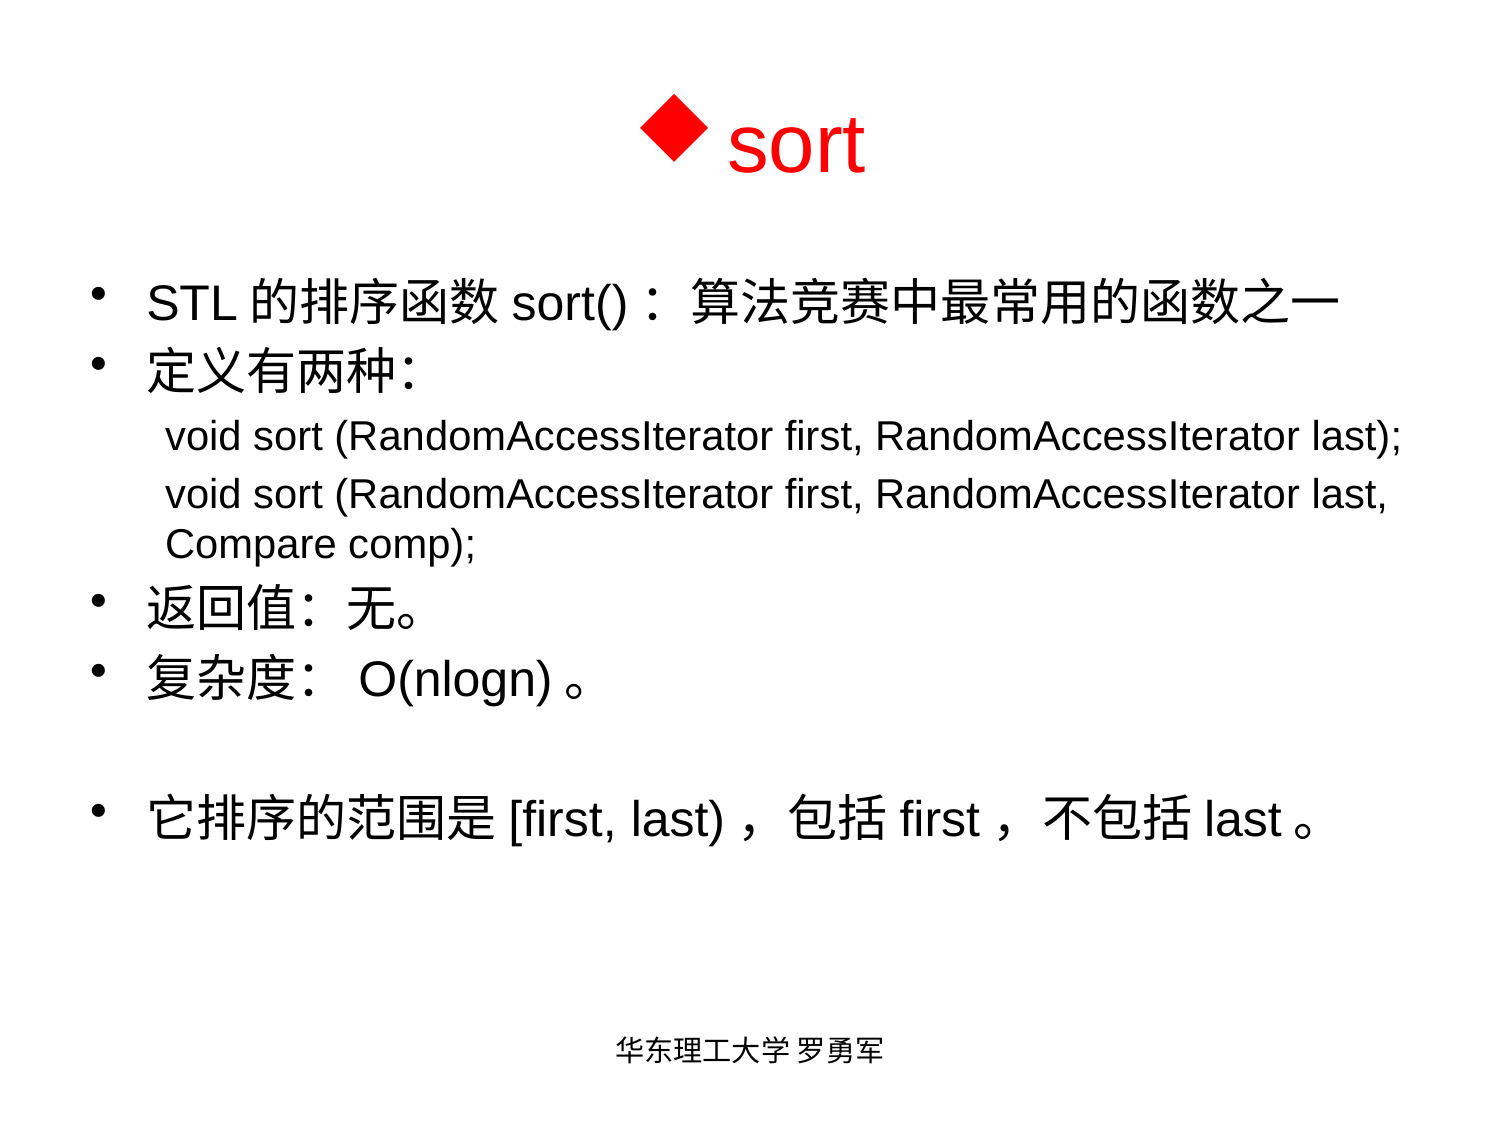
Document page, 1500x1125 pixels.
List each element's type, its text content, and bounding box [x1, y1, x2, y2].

title sort [75, 45, 1425, 233]
list STL的排序函数sort()：算法竞赛中最常用的函数之一 定义有两种： void sort (RandomAccessIterator first, RandomAccessIterator last); void sort (RandomAccessIterator first, RandomAccessIterator last, Compare comp); 返回值：无。 复杂度：O(nlogn)。 它排序的范围是[first, last)，包括first，不包括last。 [75, 262, 1425, 1005]
footer 华东理工大学 罗勇军 [512, 1024, 988, 1103]
